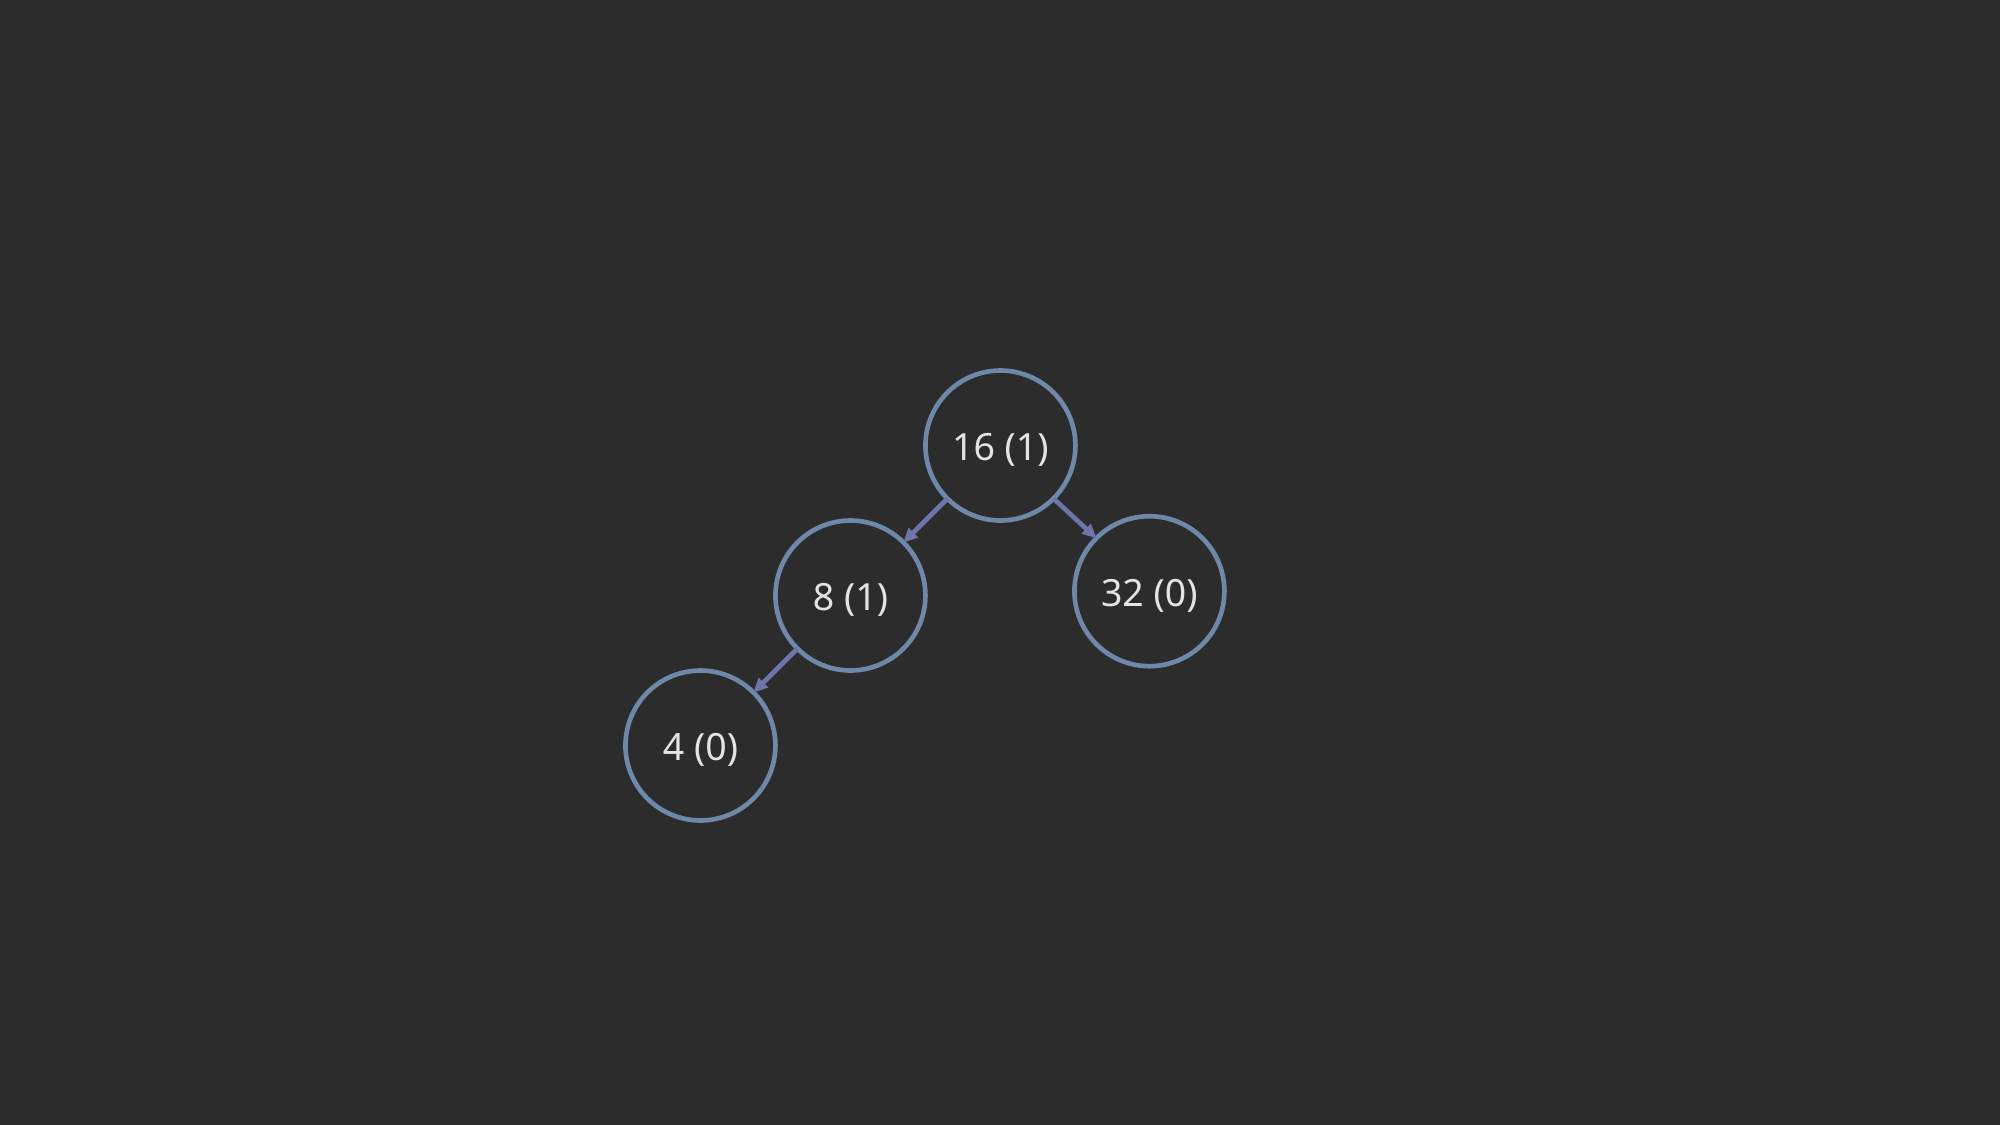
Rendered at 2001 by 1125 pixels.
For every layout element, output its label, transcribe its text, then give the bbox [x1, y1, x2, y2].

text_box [752, 648, 798, 693]
text_box 8 (1) [775, 520, 926, 671]
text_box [902, 498, 948, 543]
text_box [1053, 498, 1097, 539]
text_box 4 (0) [625, 670, 776, 821]
text_box 16 (1) [925, 370, 1076, 521]
text_box 32 (0) [1074, 516, 1225, 667]
